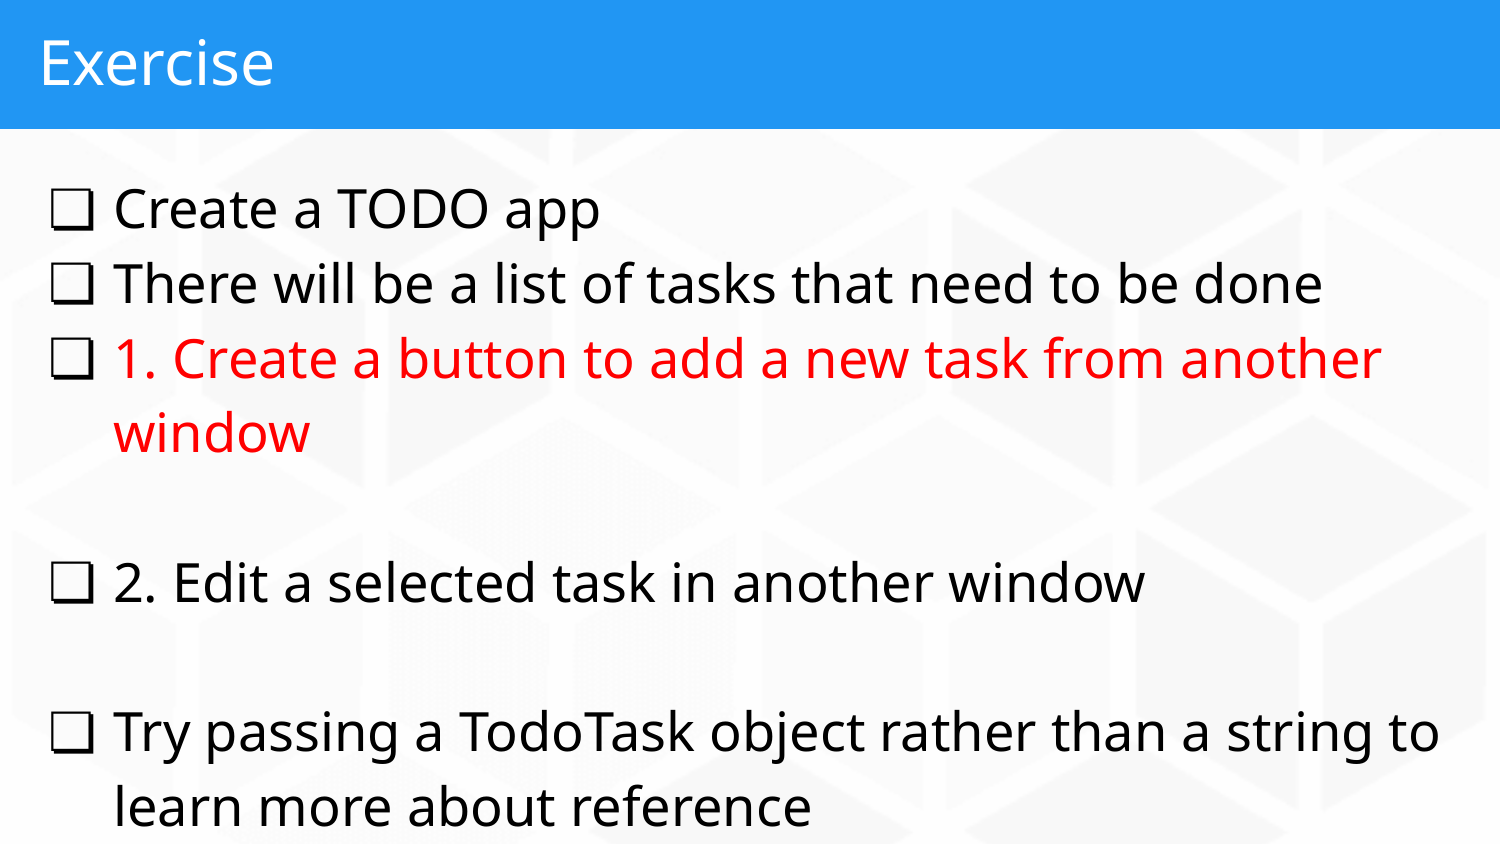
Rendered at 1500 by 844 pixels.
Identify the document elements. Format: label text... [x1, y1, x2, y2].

list Create a TODO app There will be a list of tasks that need to be done 1. Create a button to add a new task from another window 2. Edit a selected task in another window Try passing a TodoTask object rather than a string to learn more about reference [23, 149, 1489, 844]
picture [0, 129, 1500, 844]
title Exercise [23, 0, 1500, 122]
